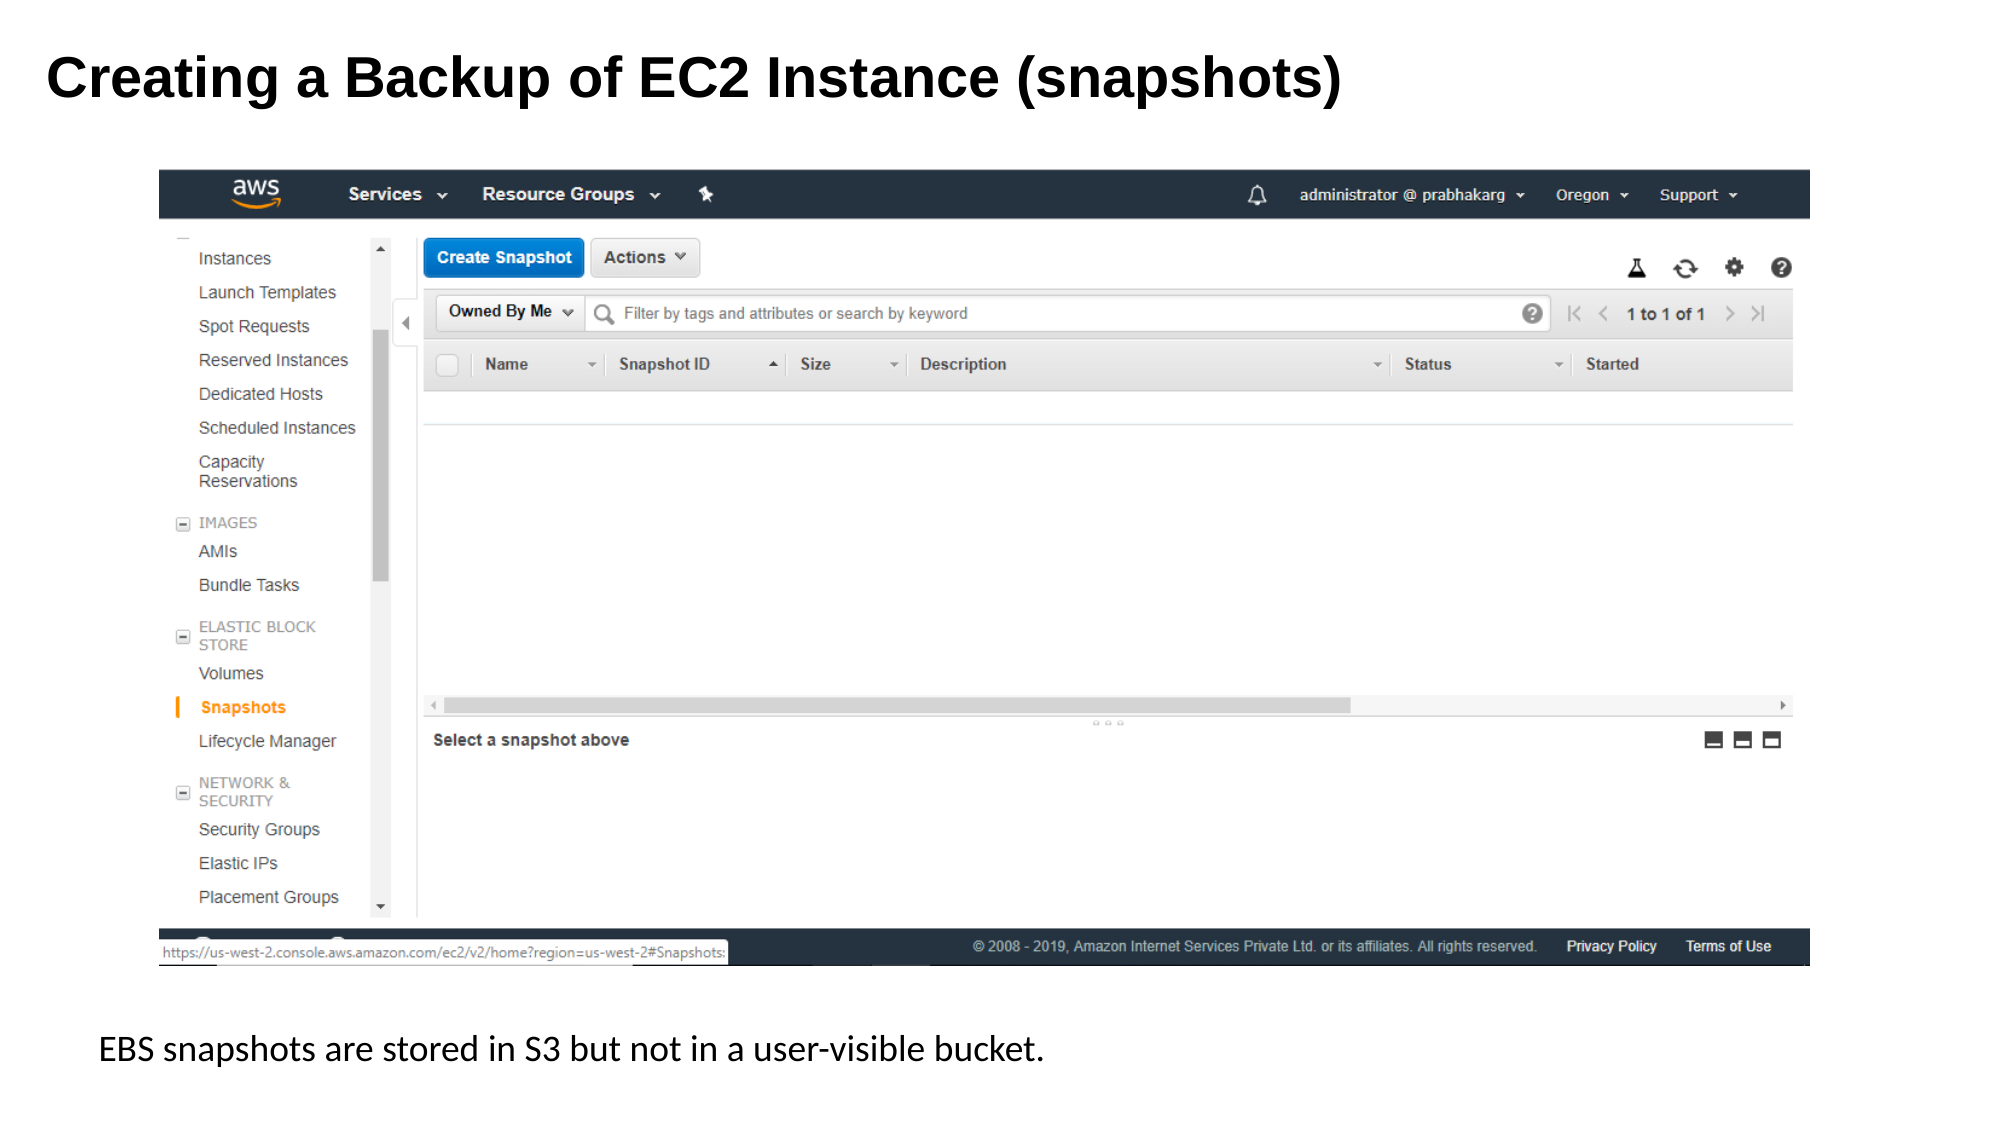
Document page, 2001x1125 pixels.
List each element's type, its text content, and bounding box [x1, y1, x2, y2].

text_box Creating a Backup of EC2 Instance (snapshots) [31, 40, 1382, 119]
picture [159, 169, 1810, 966]
text_box EBS snapshots are stored in S3 but not in a user-visible bucket. [83, 1016, 1062, 1076]
